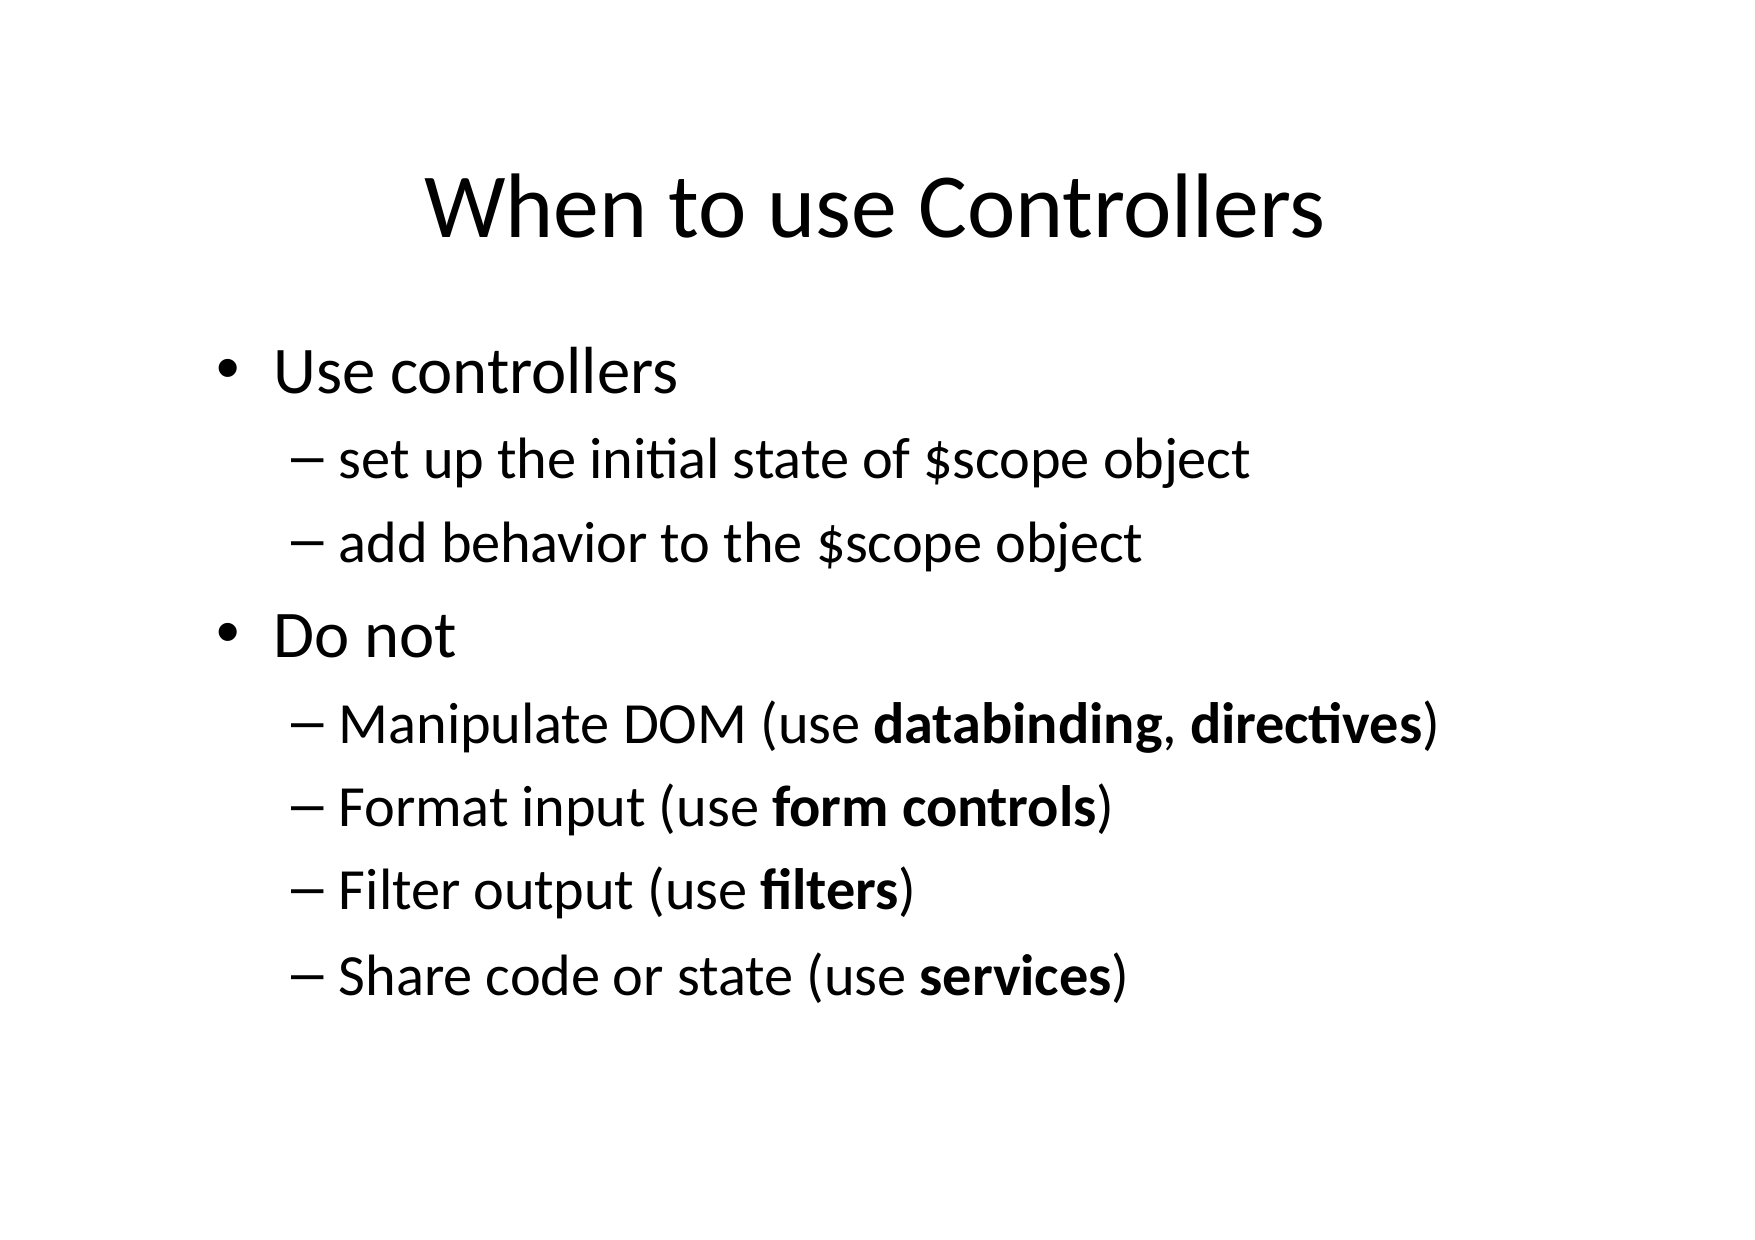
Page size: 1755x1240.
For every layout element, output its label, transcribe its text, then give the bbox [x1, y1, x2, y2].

title When to use Controllers [216, 146, 1538, 354]
text_box Use controllers set up the initial state of $scope object add behavior to the $scope object Do not Manipulate DOM (use databinding, directives) Format input (use form controls) Filter output (use ﬁlters) Share code or state (use services) [214, 327, 1449, 1008]
